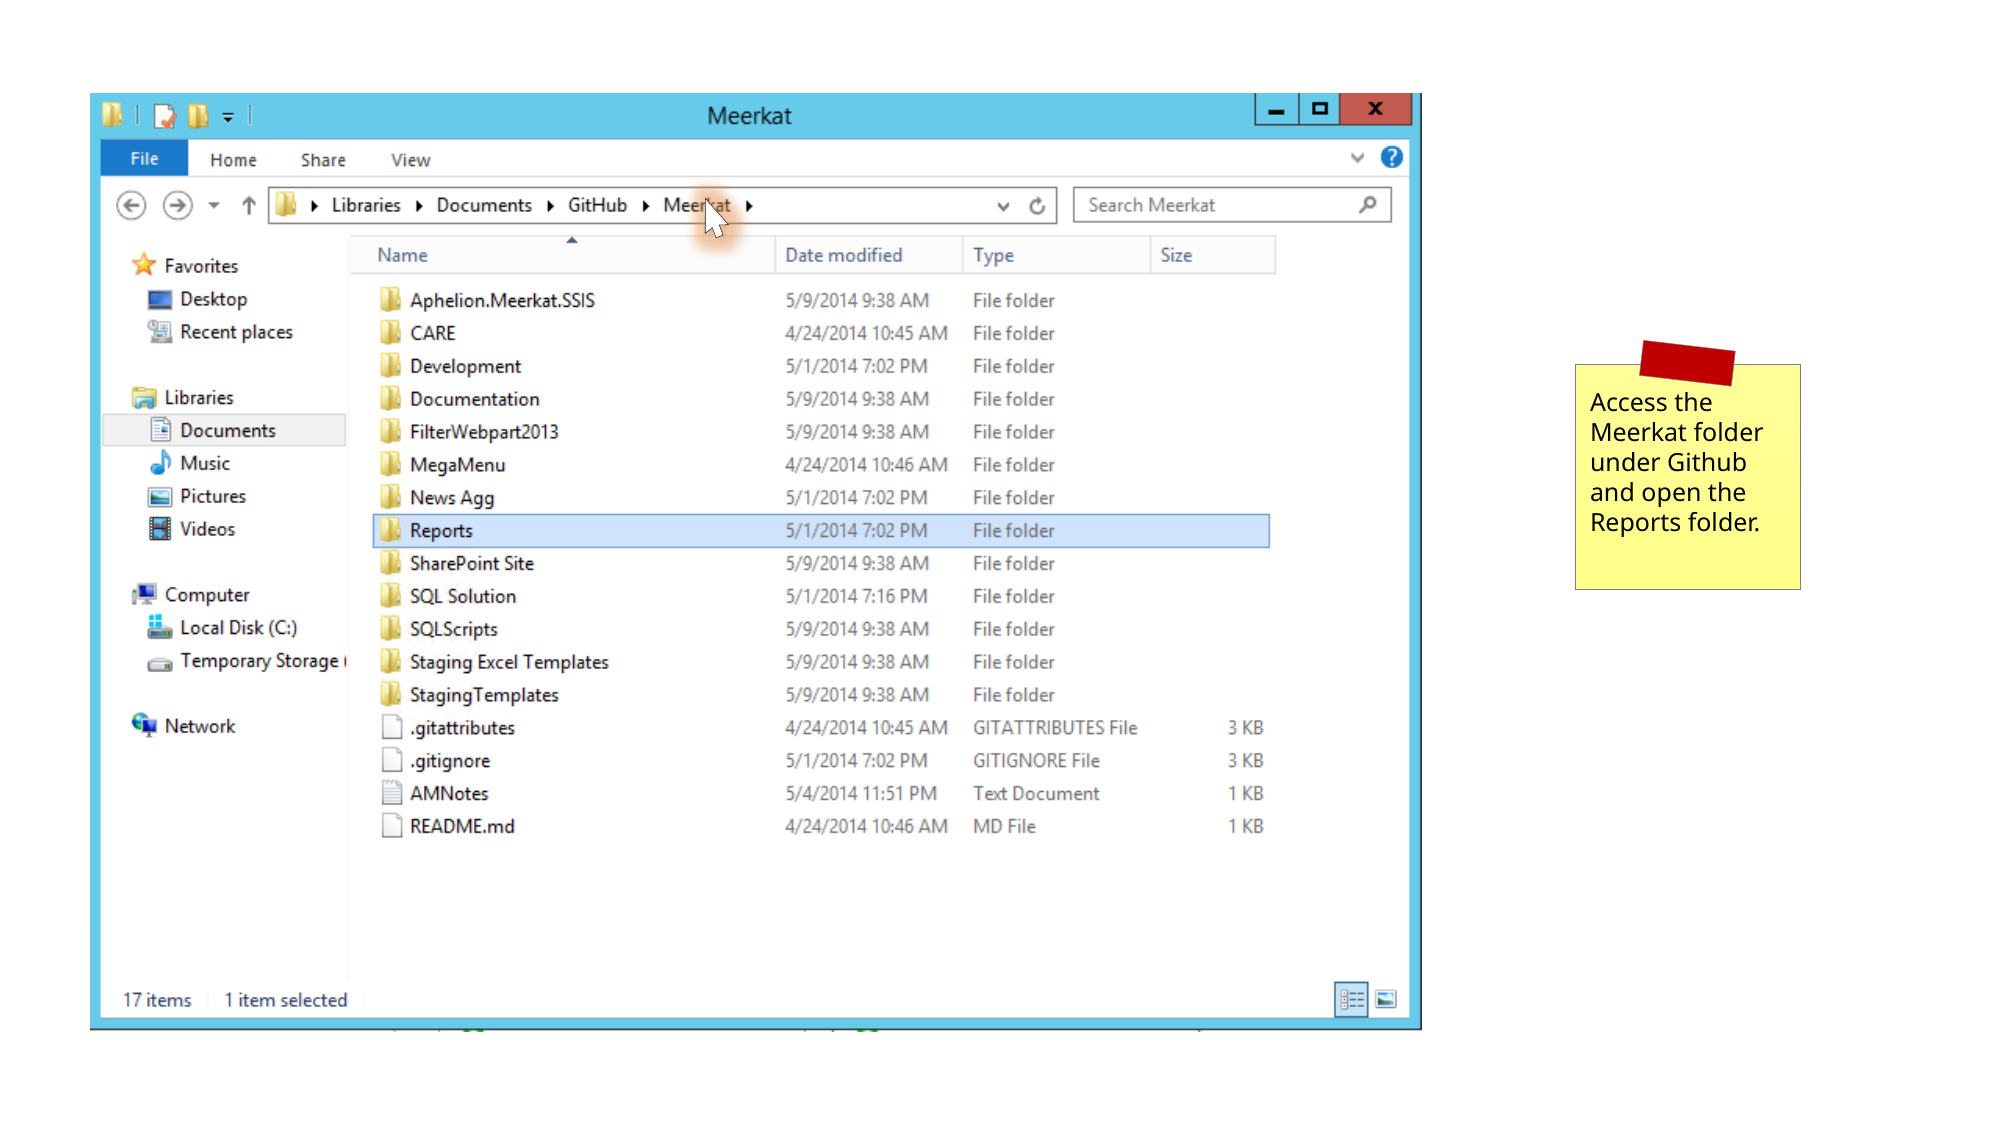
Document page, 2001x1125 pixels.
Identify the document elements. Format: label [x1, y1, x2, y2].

text_box [1574, 345, 1800, 590]
picture [90, 93, 1422, 1032]
